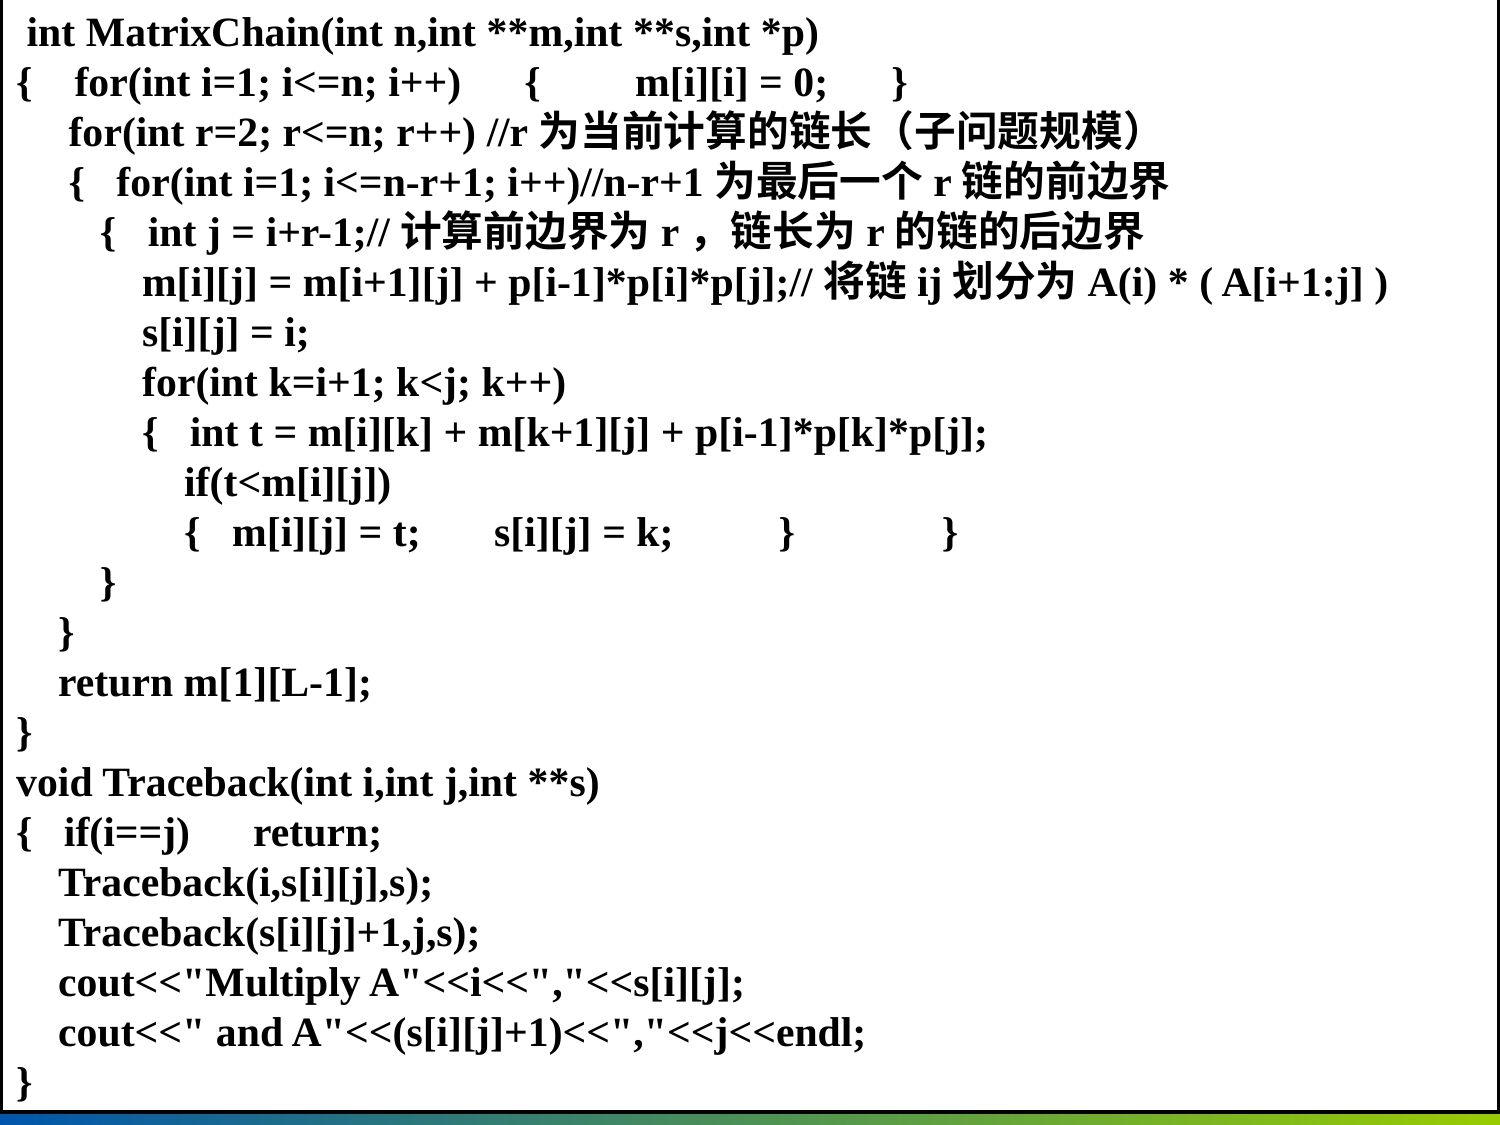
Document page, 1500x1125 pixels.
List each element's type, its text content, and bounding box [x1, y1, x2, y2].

text_box int MatrixChain(int n,int **m,int **s,int *p) { for(int i=1; i<=n; i++) { m[i][i] = 0; } for(int r=2; r<=n; r++) //r为当前计算的链长（子问题规模） { for(int i=1; i<=n-r+1; i++)//n-r+1为最后一个r链的前边界 { int j = i+r-1;//计算前边界为r，链长为r的链的后边界 m[i][j] = m[i+1][j] + p[i-1]*p[i]*p[j];//将链ij划分为A(i) * ( A[i+1:j] ) s[i][j] = i; for(int k=i+1; k<j; k++) { int t = m[i][k] + m[k+1][j] + p[i-1]*p[k]*p[j]; if(t<m[i][j]) { m[i][j] = t; s[i][j] = k; } } } } return m[1][L-1]; } void Traceback(int i,int j,int **s) { if(i==j) return; Traceback(i,s[i][j],s); Traceback(s[i][j]+1,j,s); cout<<"Multiply A"<<i<<","<<s[i][j]; cout<<" and A"<<(s[i][j]+1)<<","<<j<<endl; } [0, 0, 1500, 1114]
